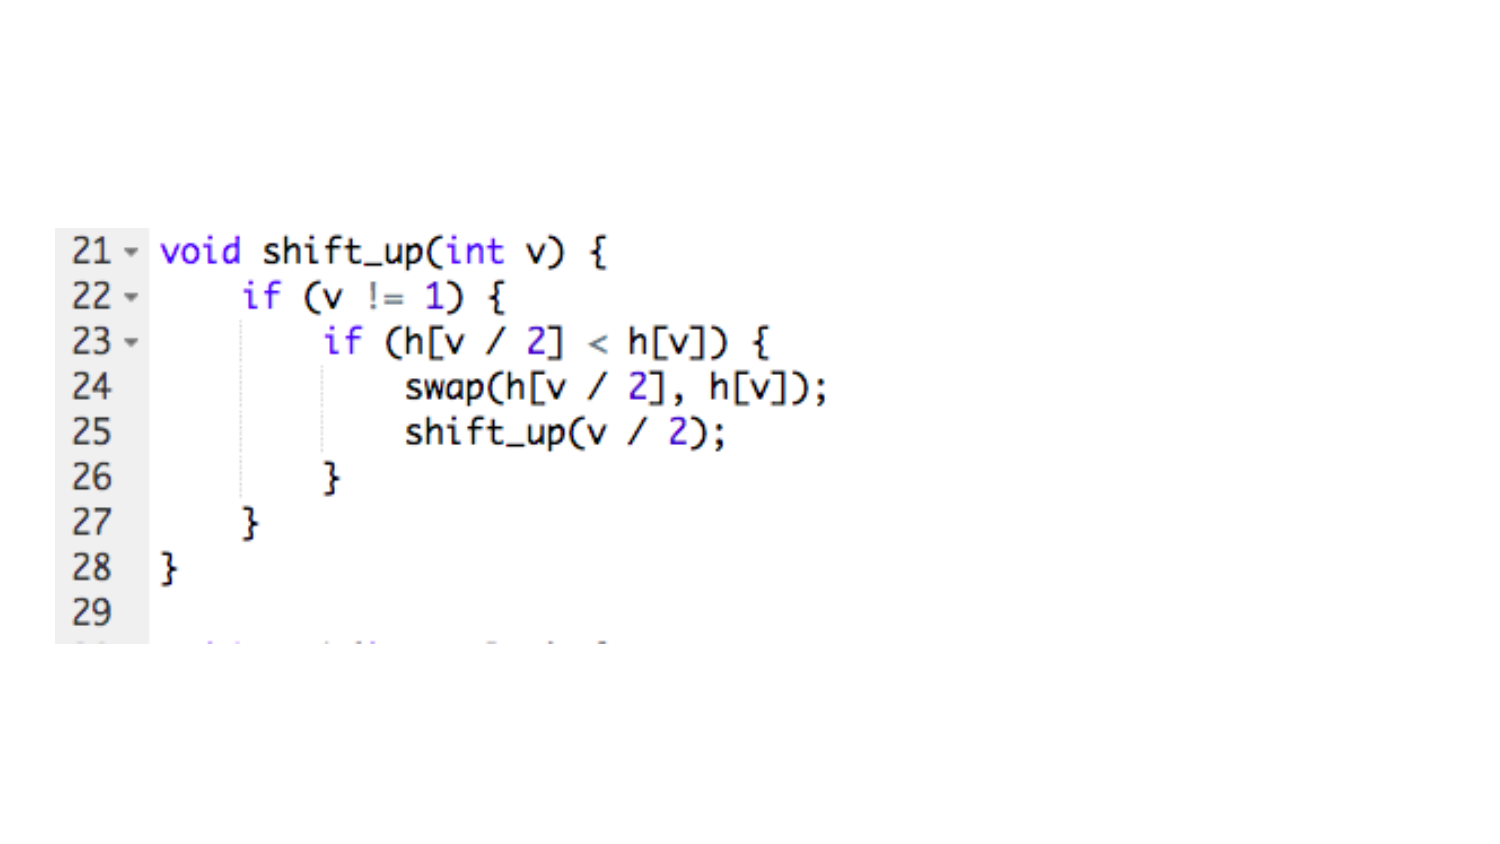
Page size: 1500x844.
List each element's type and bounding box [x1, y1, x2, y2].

picture [54, 228, 1482, 644]
